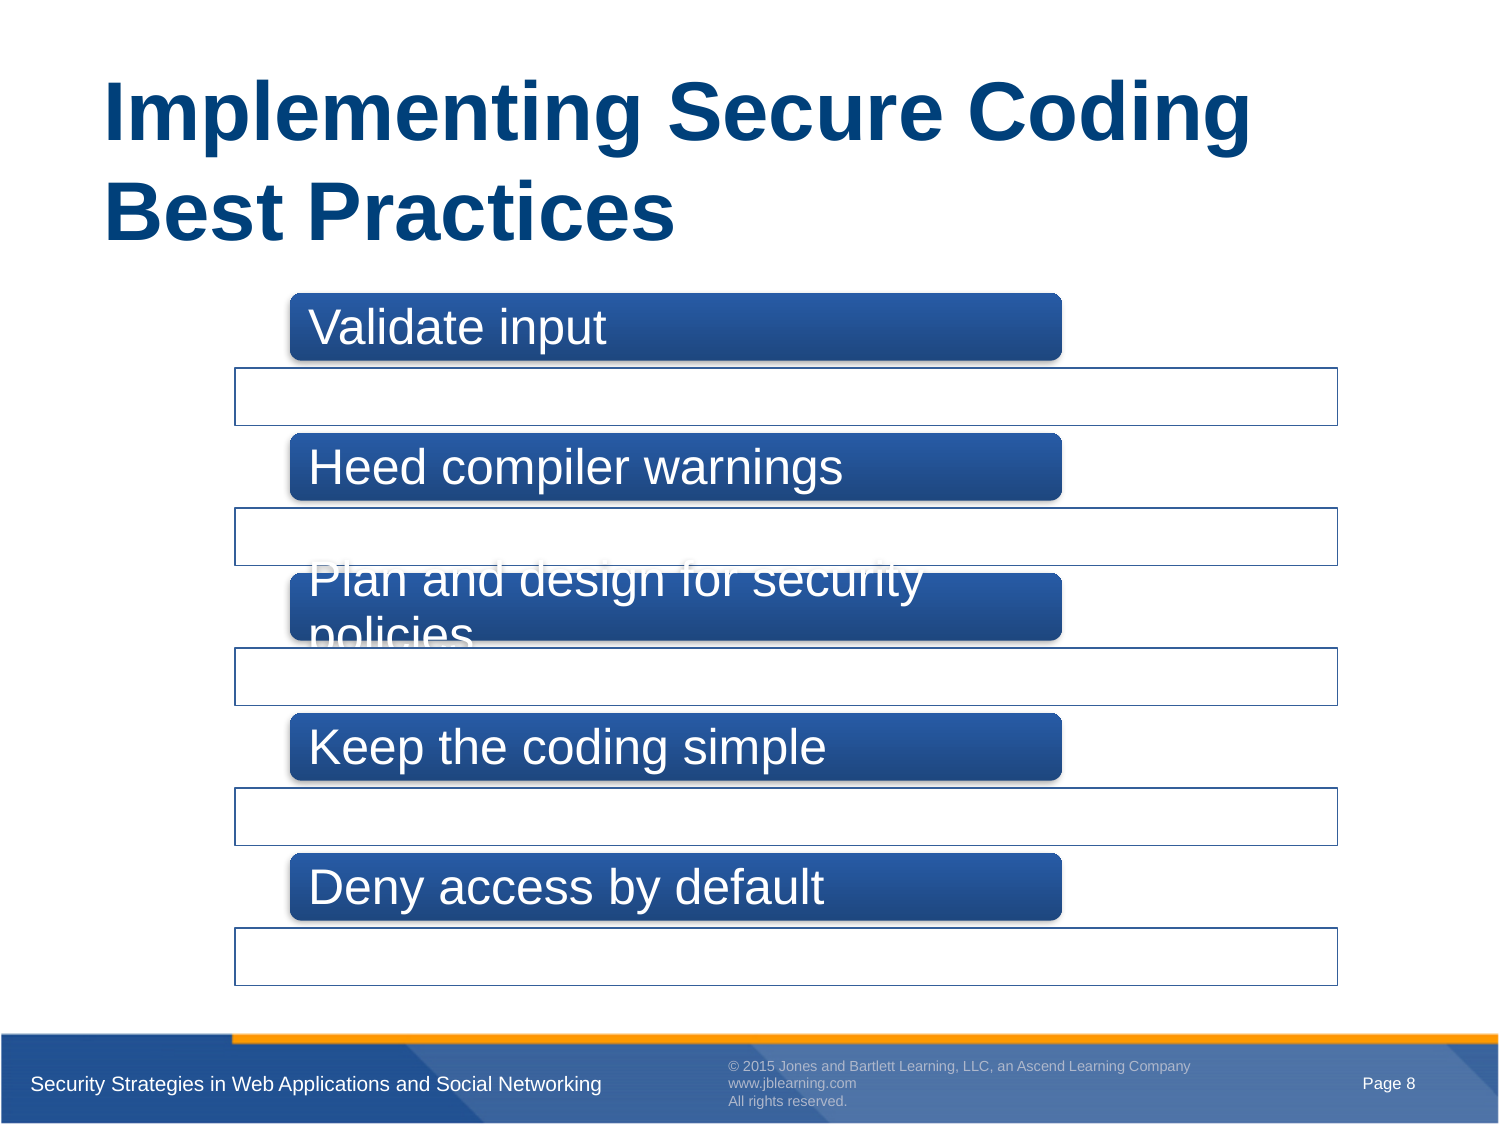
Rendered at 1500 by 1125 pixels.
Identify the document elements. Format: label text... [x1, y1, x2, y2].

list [234, 285, 1338, 986]
title Implementing Secure Coding Best Practices [88, 49, 1451, 213]
picture [0, 1032, 1500, 1125]
